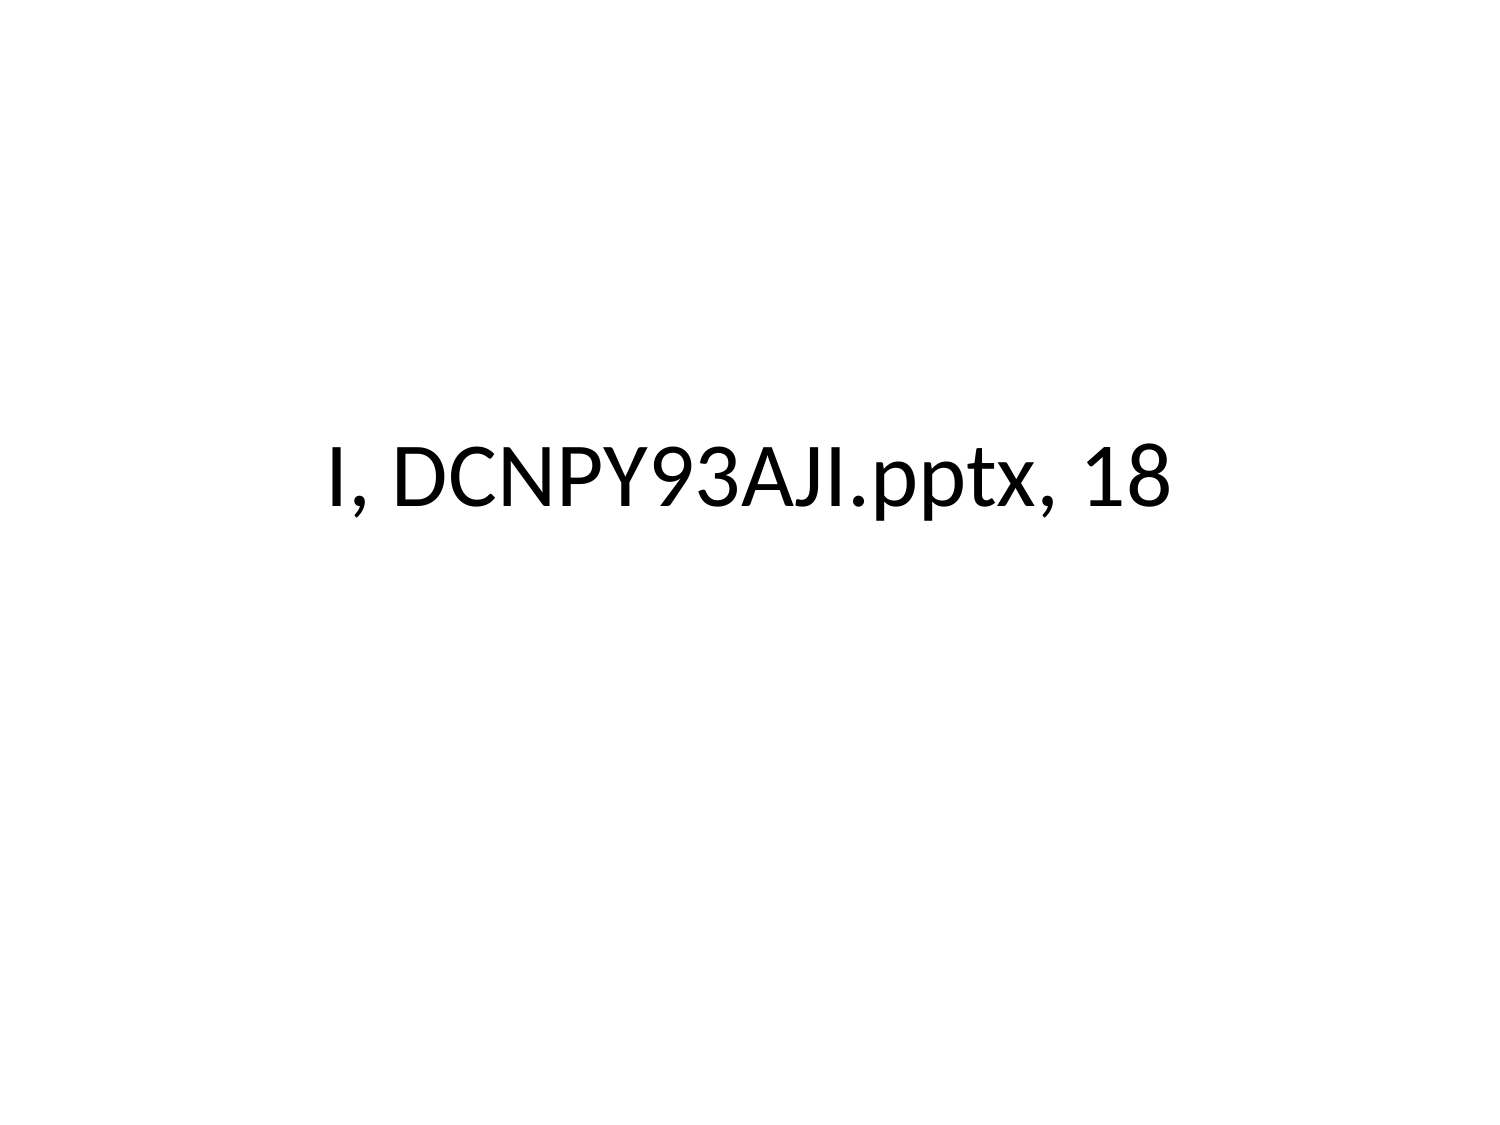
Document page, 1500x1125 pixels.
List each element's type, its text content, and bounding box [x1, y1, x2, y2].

title I, DCNPY93AJI.pptx, 18 [112, 349, 1388, 591]
